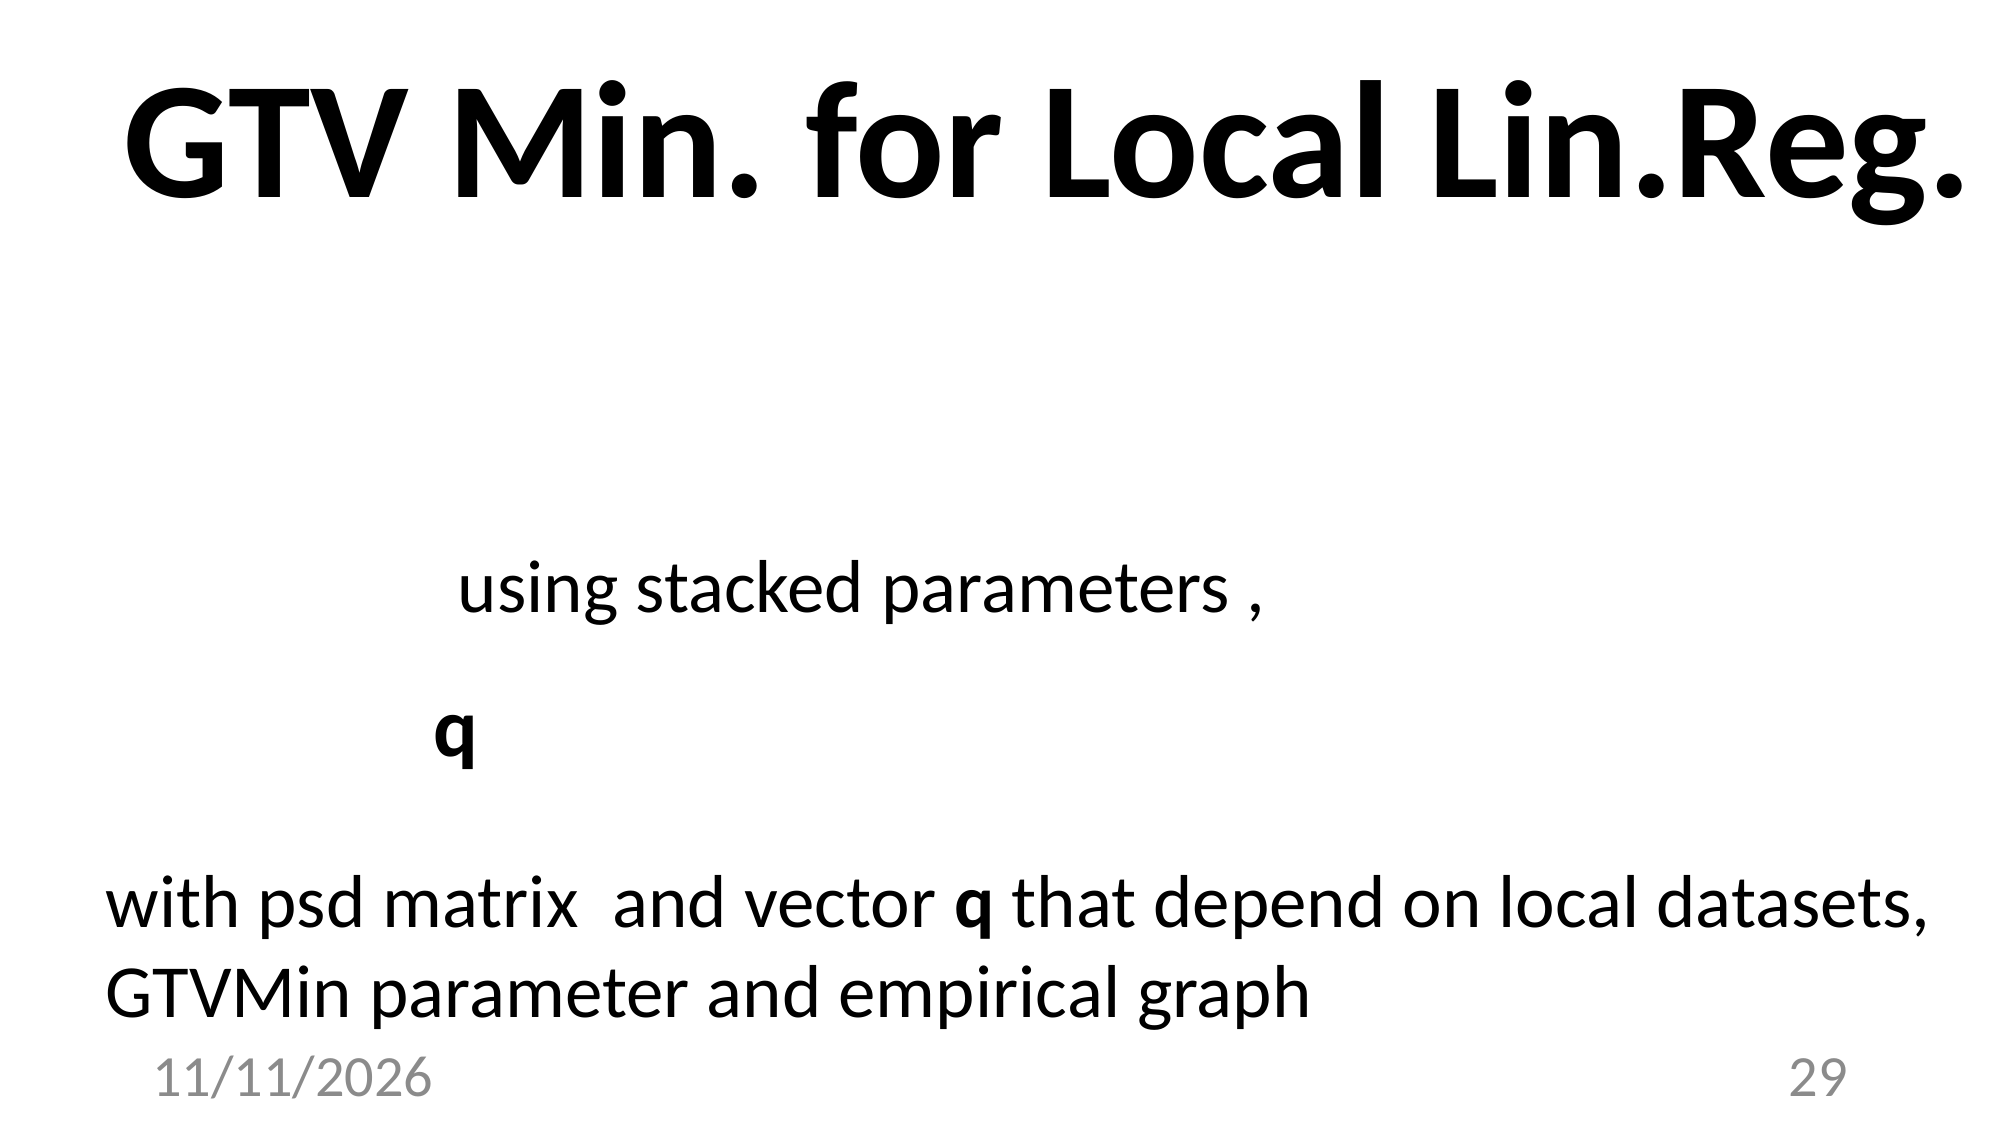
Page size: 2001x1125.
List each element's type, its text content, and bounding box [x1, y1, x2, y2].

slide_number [137, 1042, 588, 1103]
slide_number 29 [1412, 1042, 1863, 1103]
title GTV Min. for Local Lin.Reg. [108, 48, 2000, 239]
